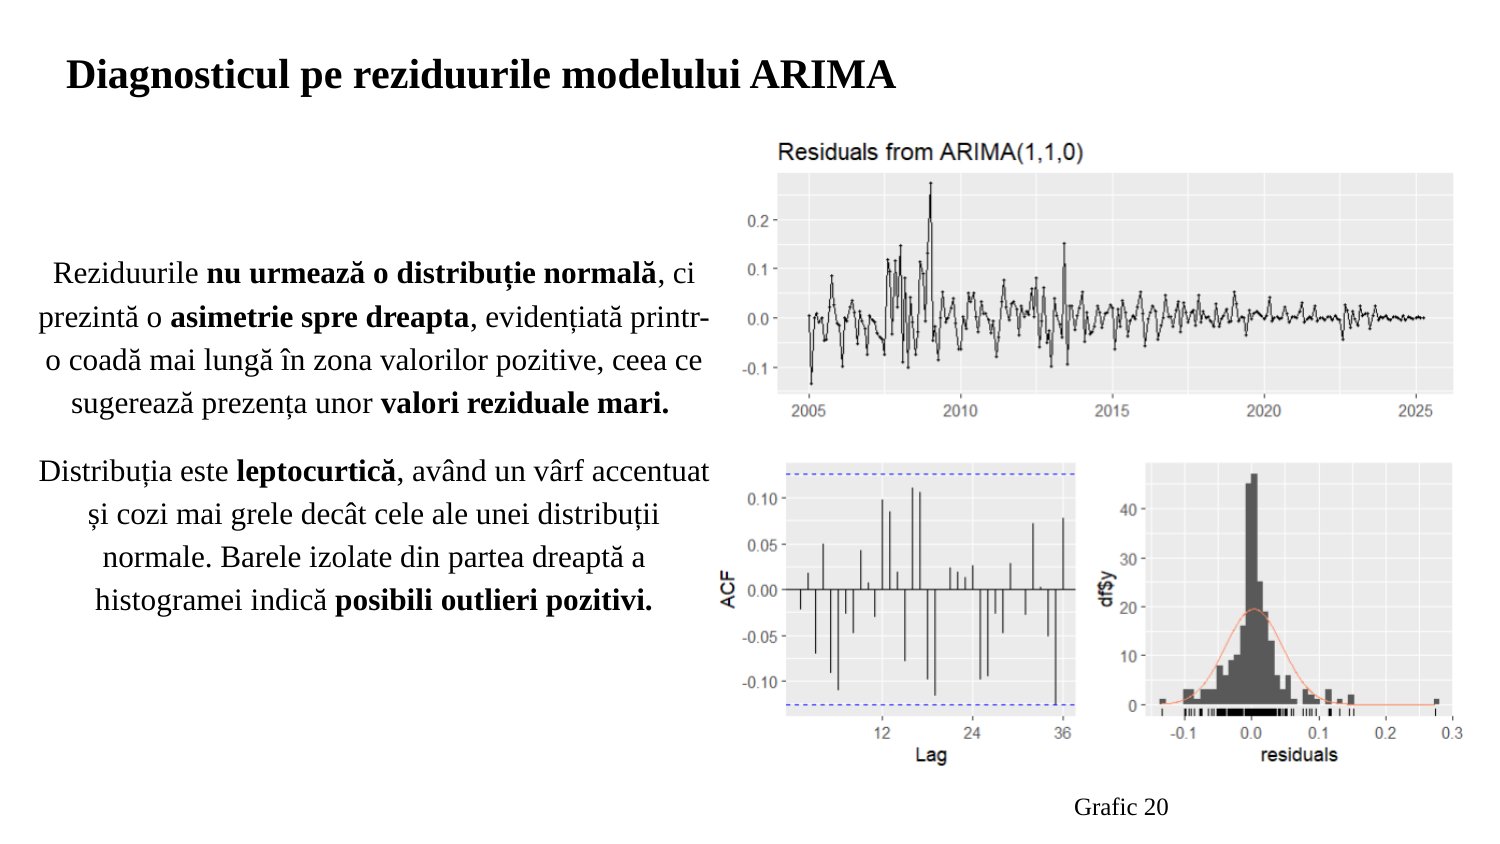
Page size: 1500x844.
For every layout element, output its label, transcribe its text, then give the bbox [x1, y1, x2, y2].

title Diagnosticul pe reziduurile modelului ARIMA [51, 31, 1449, 126]
text_box Grafic 20 [1059, 778, 1220, 836]
picture [714, 131, 1463, 770]
list Reziduurile nu urmează o distribuție normală, ci prezintă o asimetrie spre dreapta, evidențiată printr-o coadă mai lungă în zona valorilor pozitive, ceea ce sugerează prezența unor valori reziduale mari. Distribuția este leptocurtică, având un vârf accentuat și cozi mai grele decât cele ale unei distribuții normale. Barele izolate din partea dreaptă a histogramei indică posibili outlieri pozitivi. [16, 232, 709, 669]
